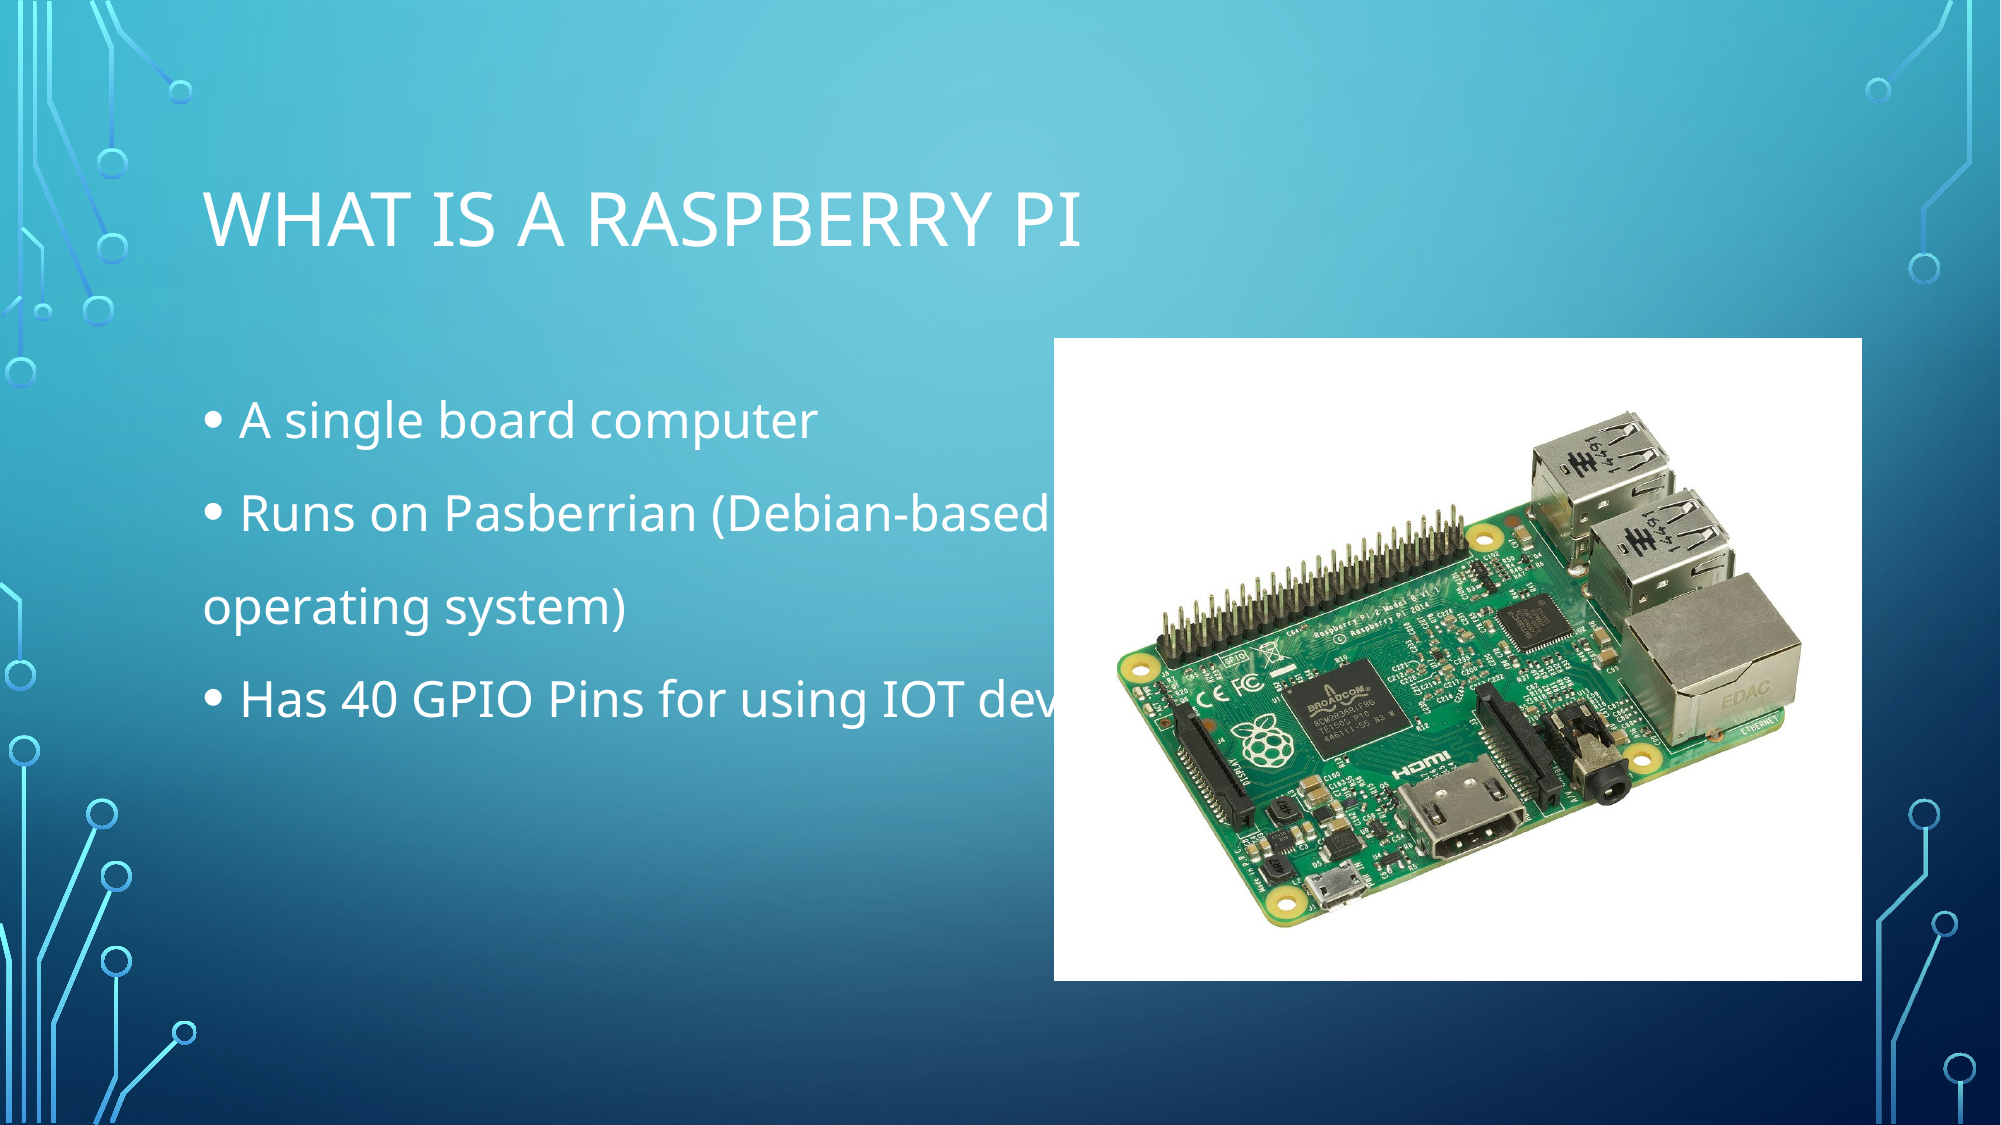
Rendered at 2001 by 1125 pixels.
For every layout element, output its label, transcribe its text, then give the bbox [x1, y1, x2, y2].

title What is a rASPBERRY PI [187, 101, 1813, 344]
picture [1053, 338, 1863, 981]
list A single board computer Runs on Pasberrian (Debian-based linux operating system) Has 40 GPIO Pins for using IOT devices [187, 369, 1053, 950]
